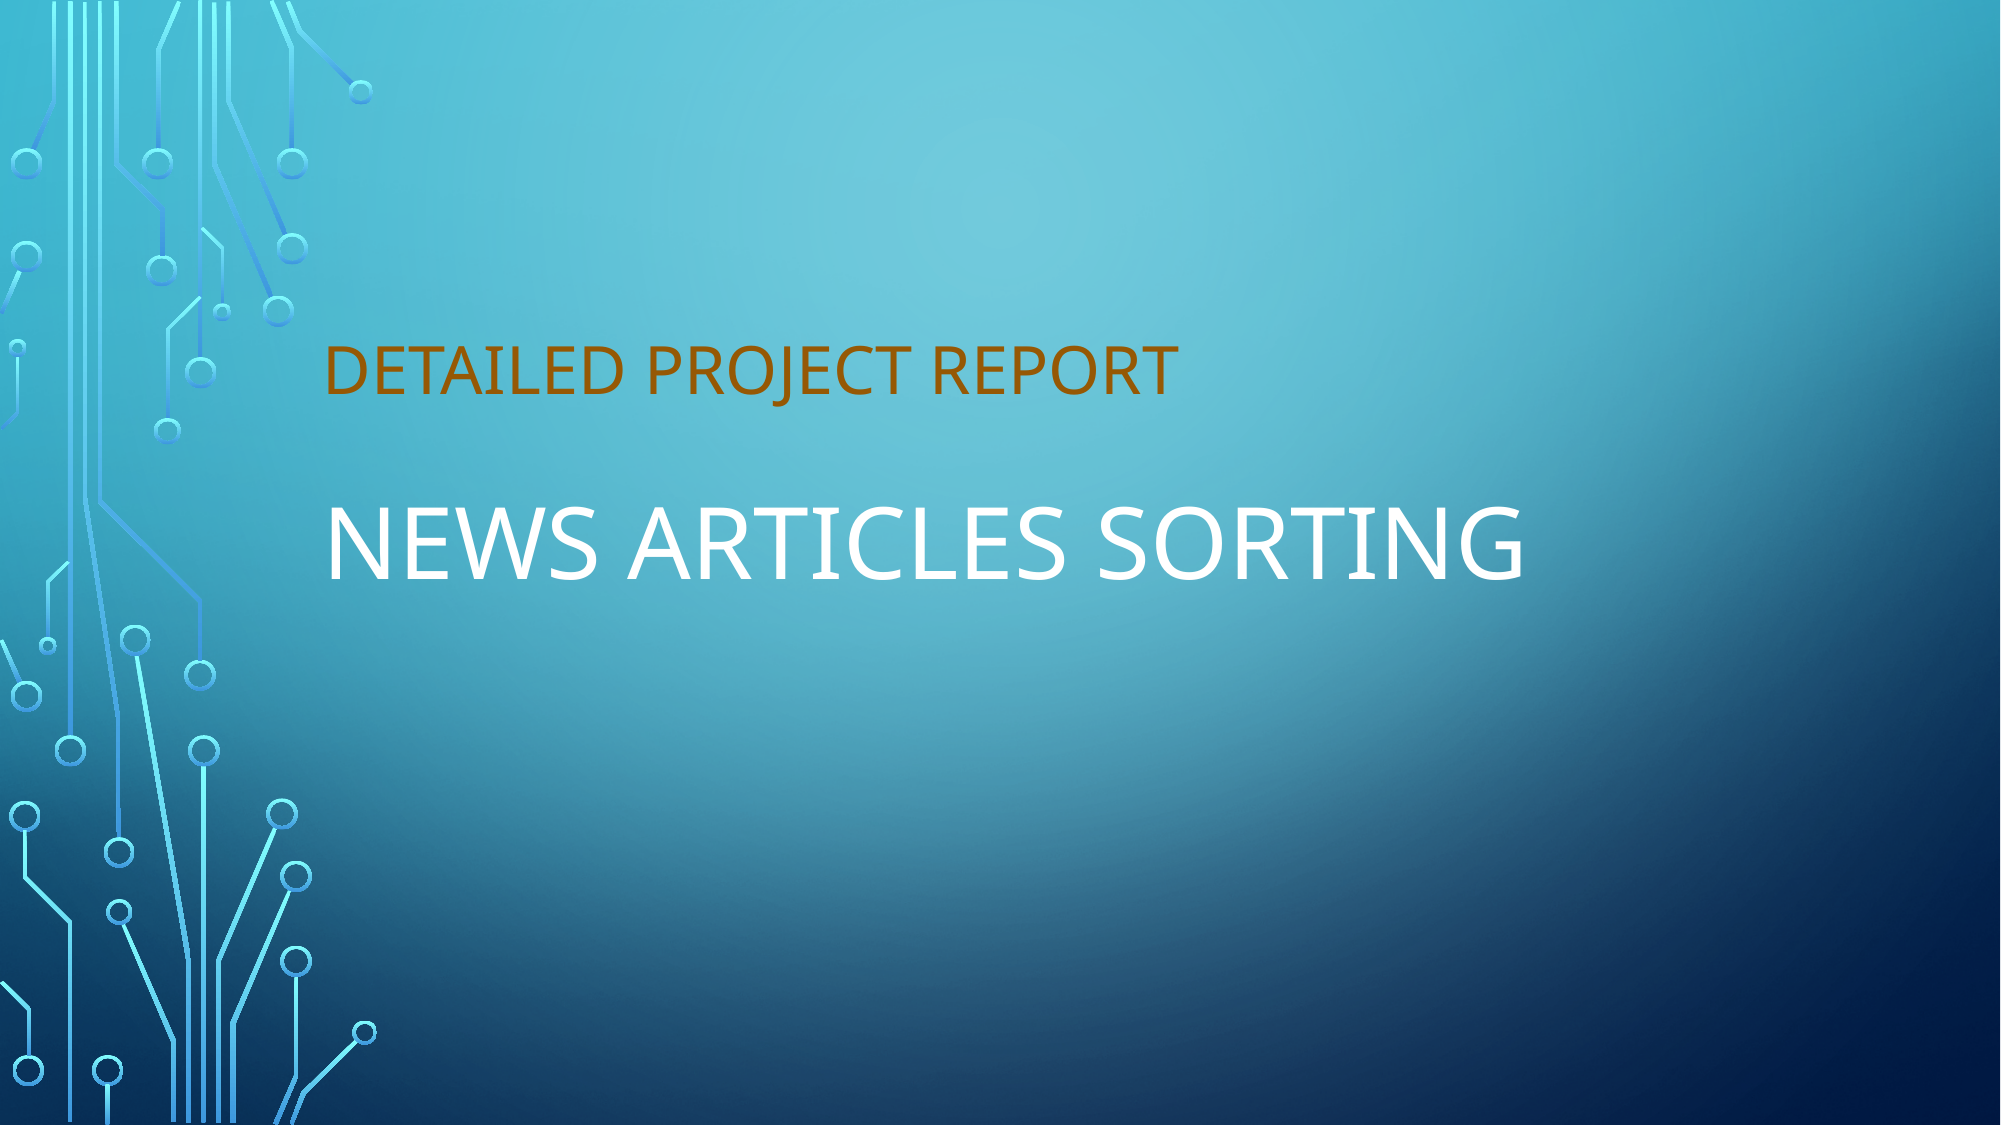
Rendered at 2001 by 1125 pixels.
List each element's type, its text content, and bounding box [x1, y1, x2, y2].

subtitle DETAILED PROJECT REPORT [307, 304, 1750, 436]
title News Articles Sorting [307, 436, 1750, 609]
